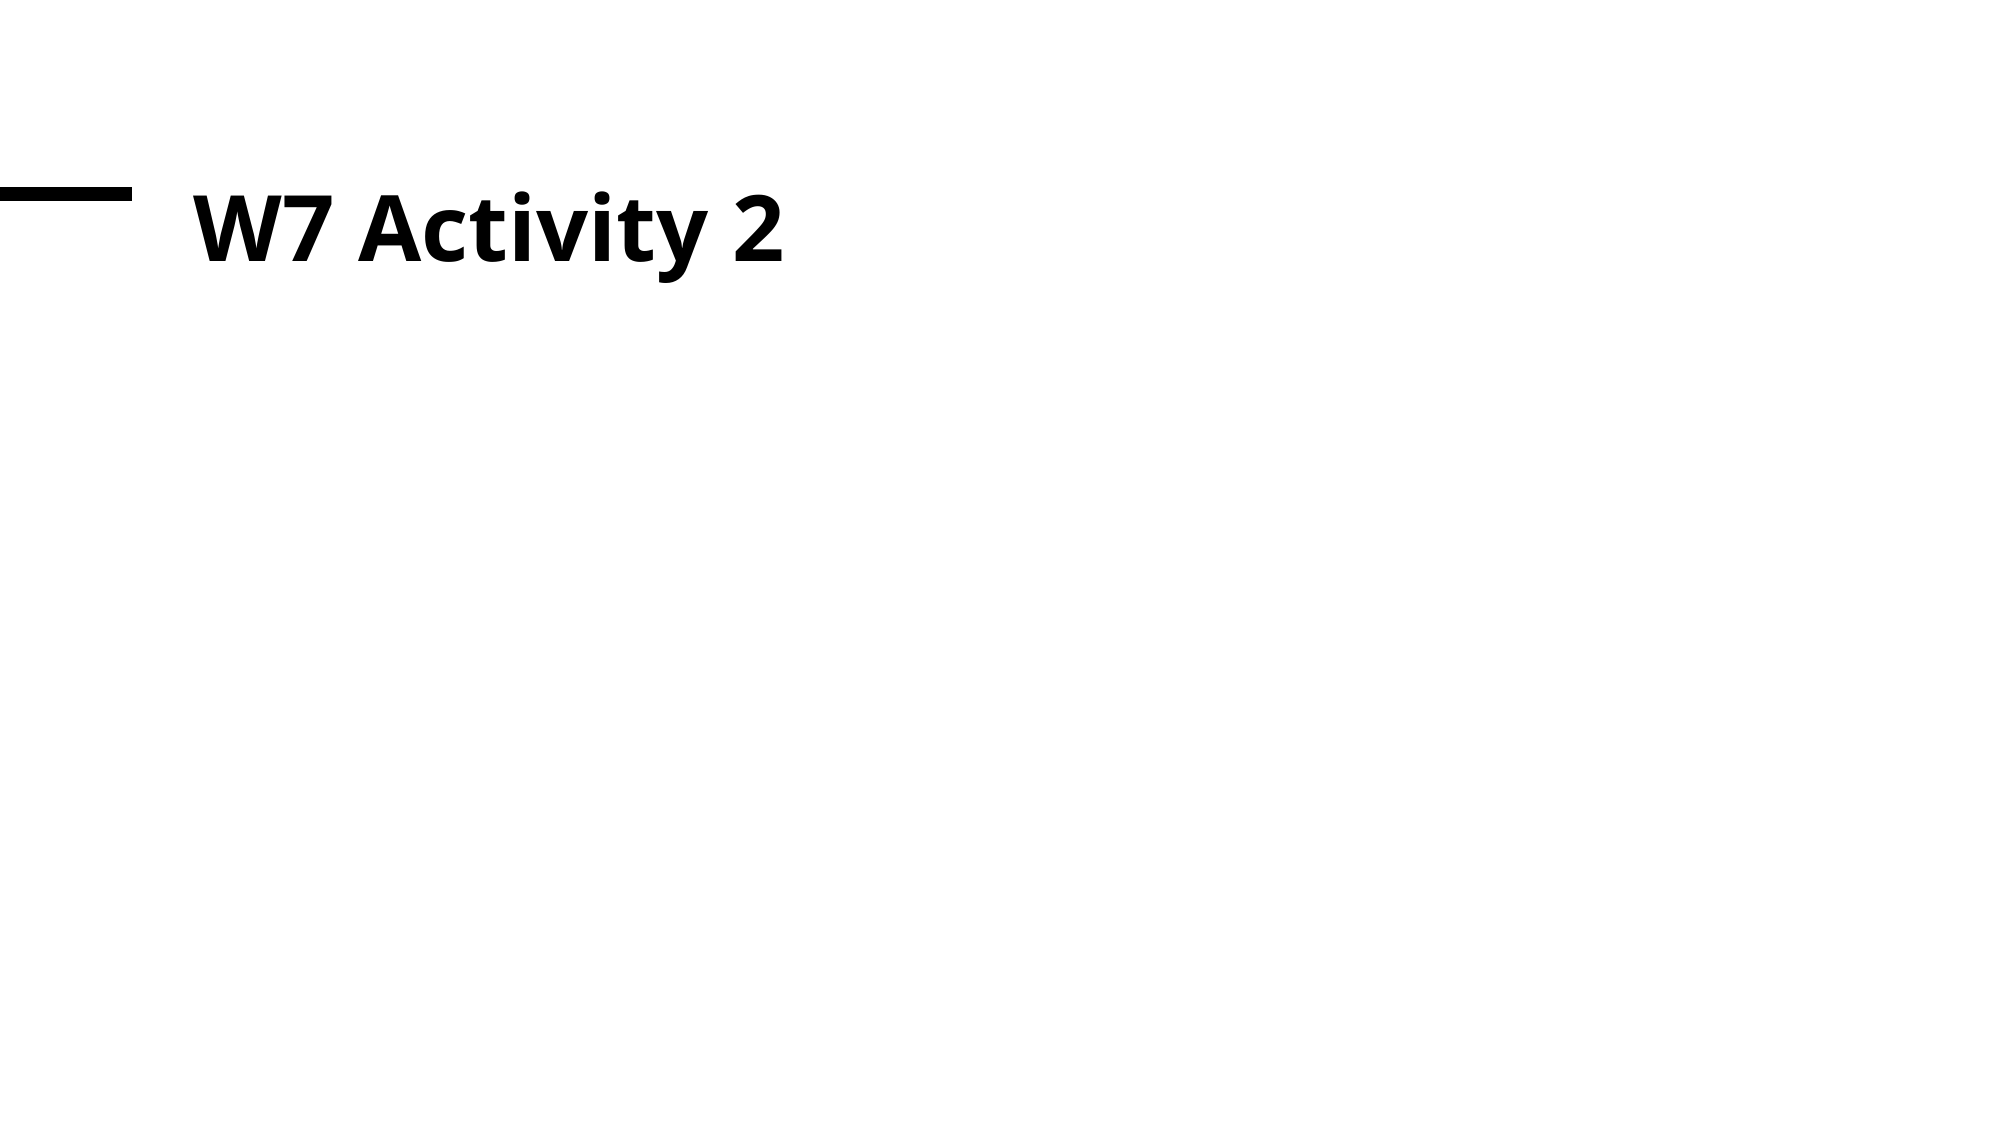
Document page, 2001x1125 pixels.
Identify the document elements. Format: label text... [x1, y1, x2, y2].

title W7 Activity 2 [178, 178, 1807, 392]
